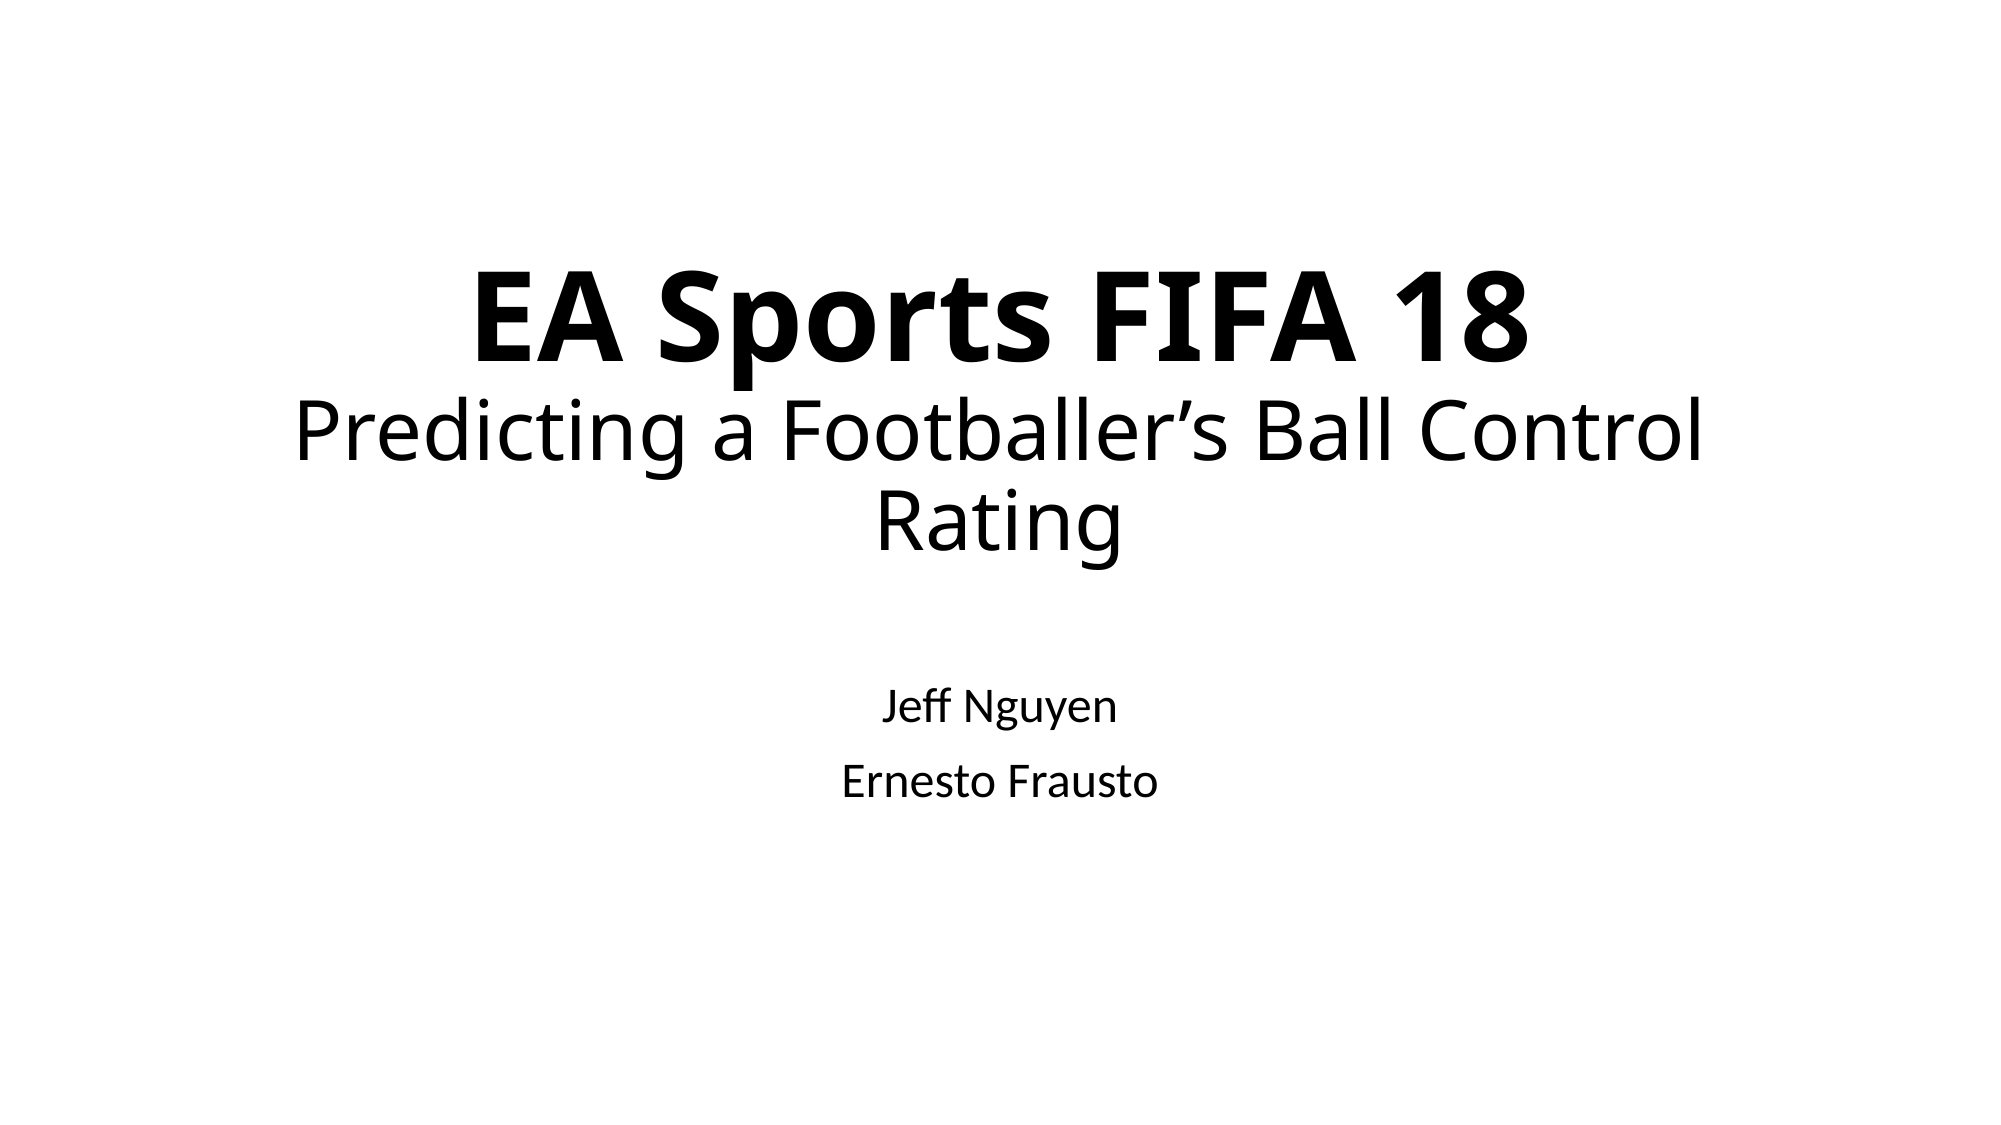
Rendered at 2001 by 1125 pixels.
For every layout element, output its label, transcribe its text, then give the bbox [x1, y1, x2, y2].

subtitle Jeff Nguyen Ernesto Frausto [249, 590, 1750, 863]
title EA Sports FIFA 18 Predicting a Footballer’s Ball Control Rating [249, 184, 1750, 576]
